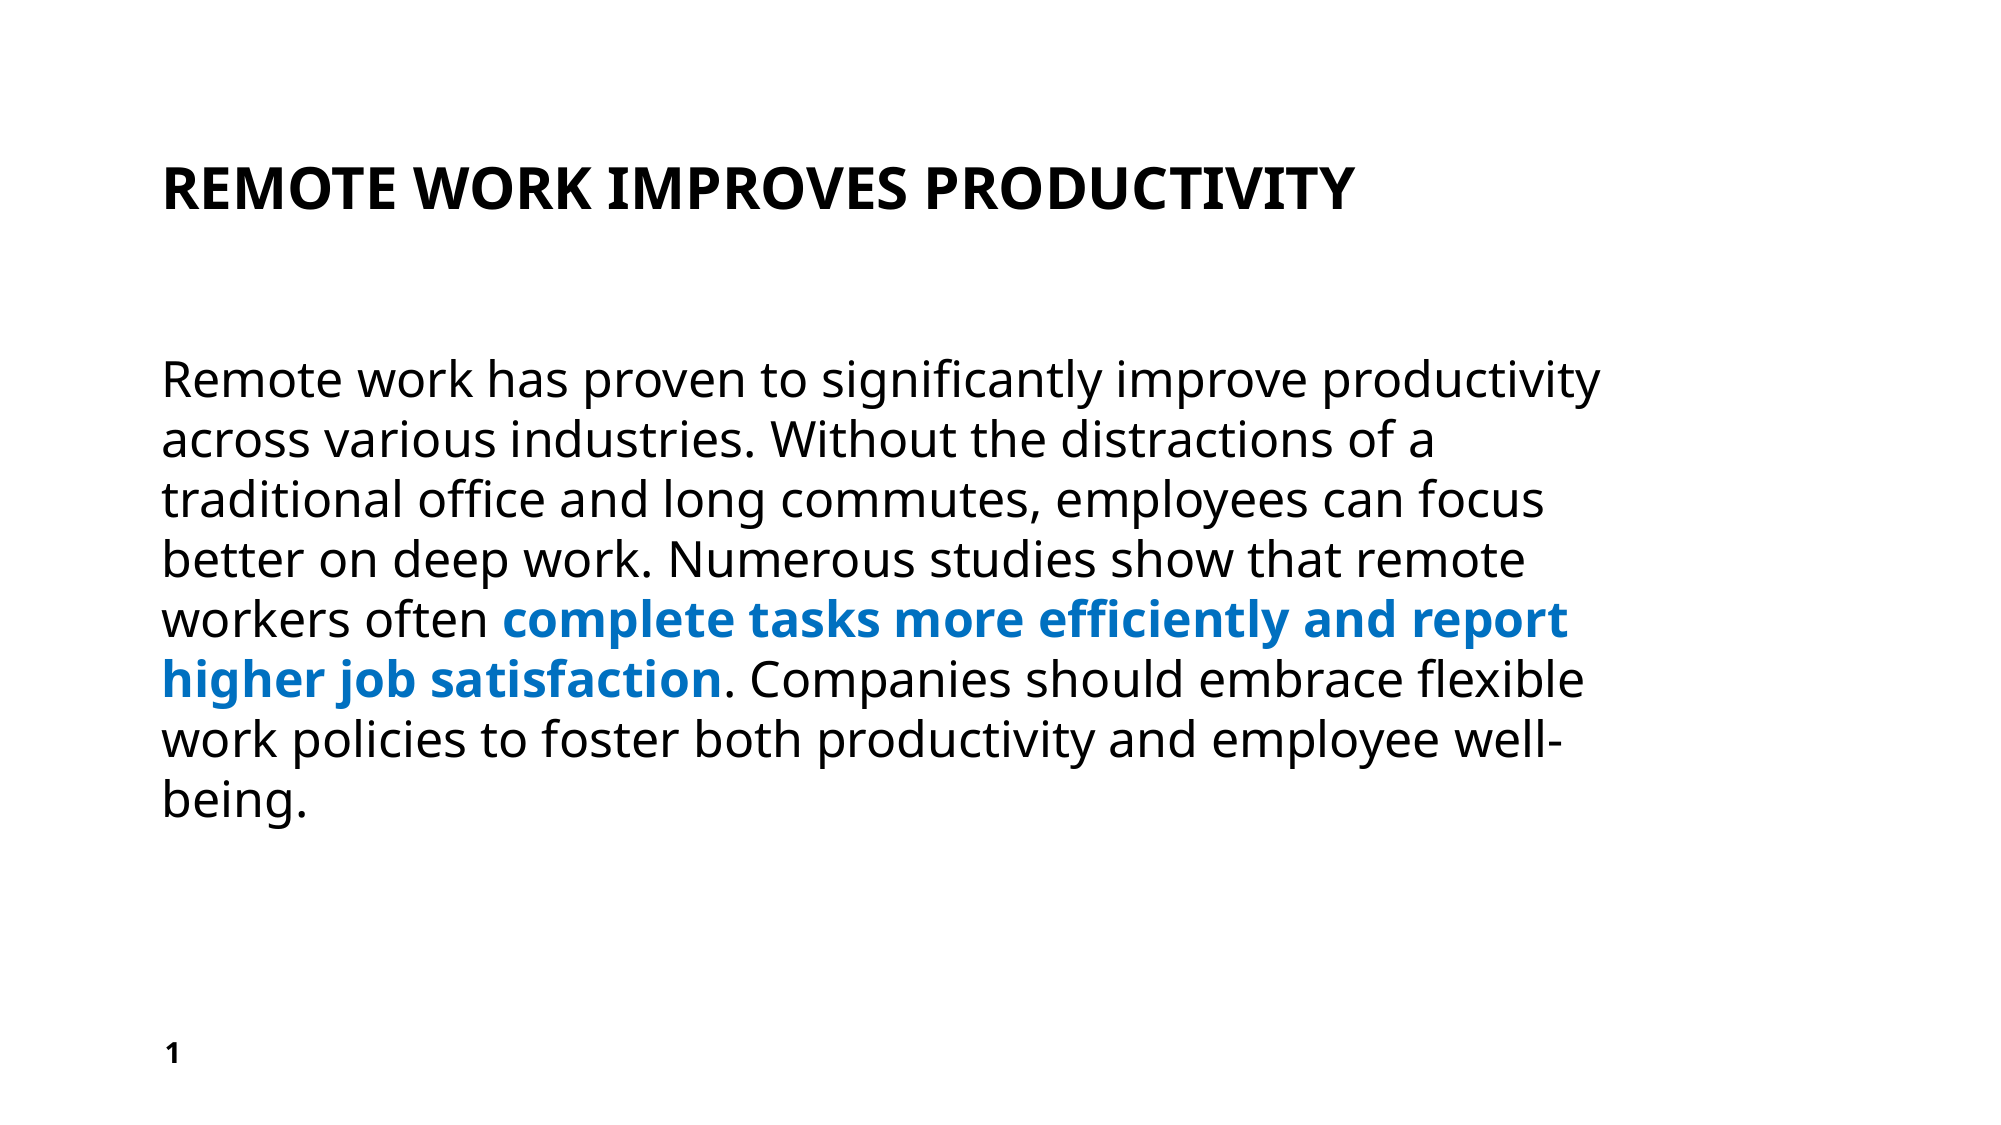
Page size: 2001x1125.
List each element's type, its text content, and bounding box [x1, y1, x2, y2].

slide_number 1 [149, 1024, 588, 1085]
list Remote work has proven to significantly improve productivity across various industries. Without the distractions of a traditional office and long commutes, employees can focus better on deep work. Numerous studies show that remote workers often complete tasks more efficiently and report higher job satisfaction. Companies should embrace flexible work policies to foster both productivity and employee well-being. [146, 340, 1684, 946]
title Remote work improves productivity [146, 11, 1854, 230]
